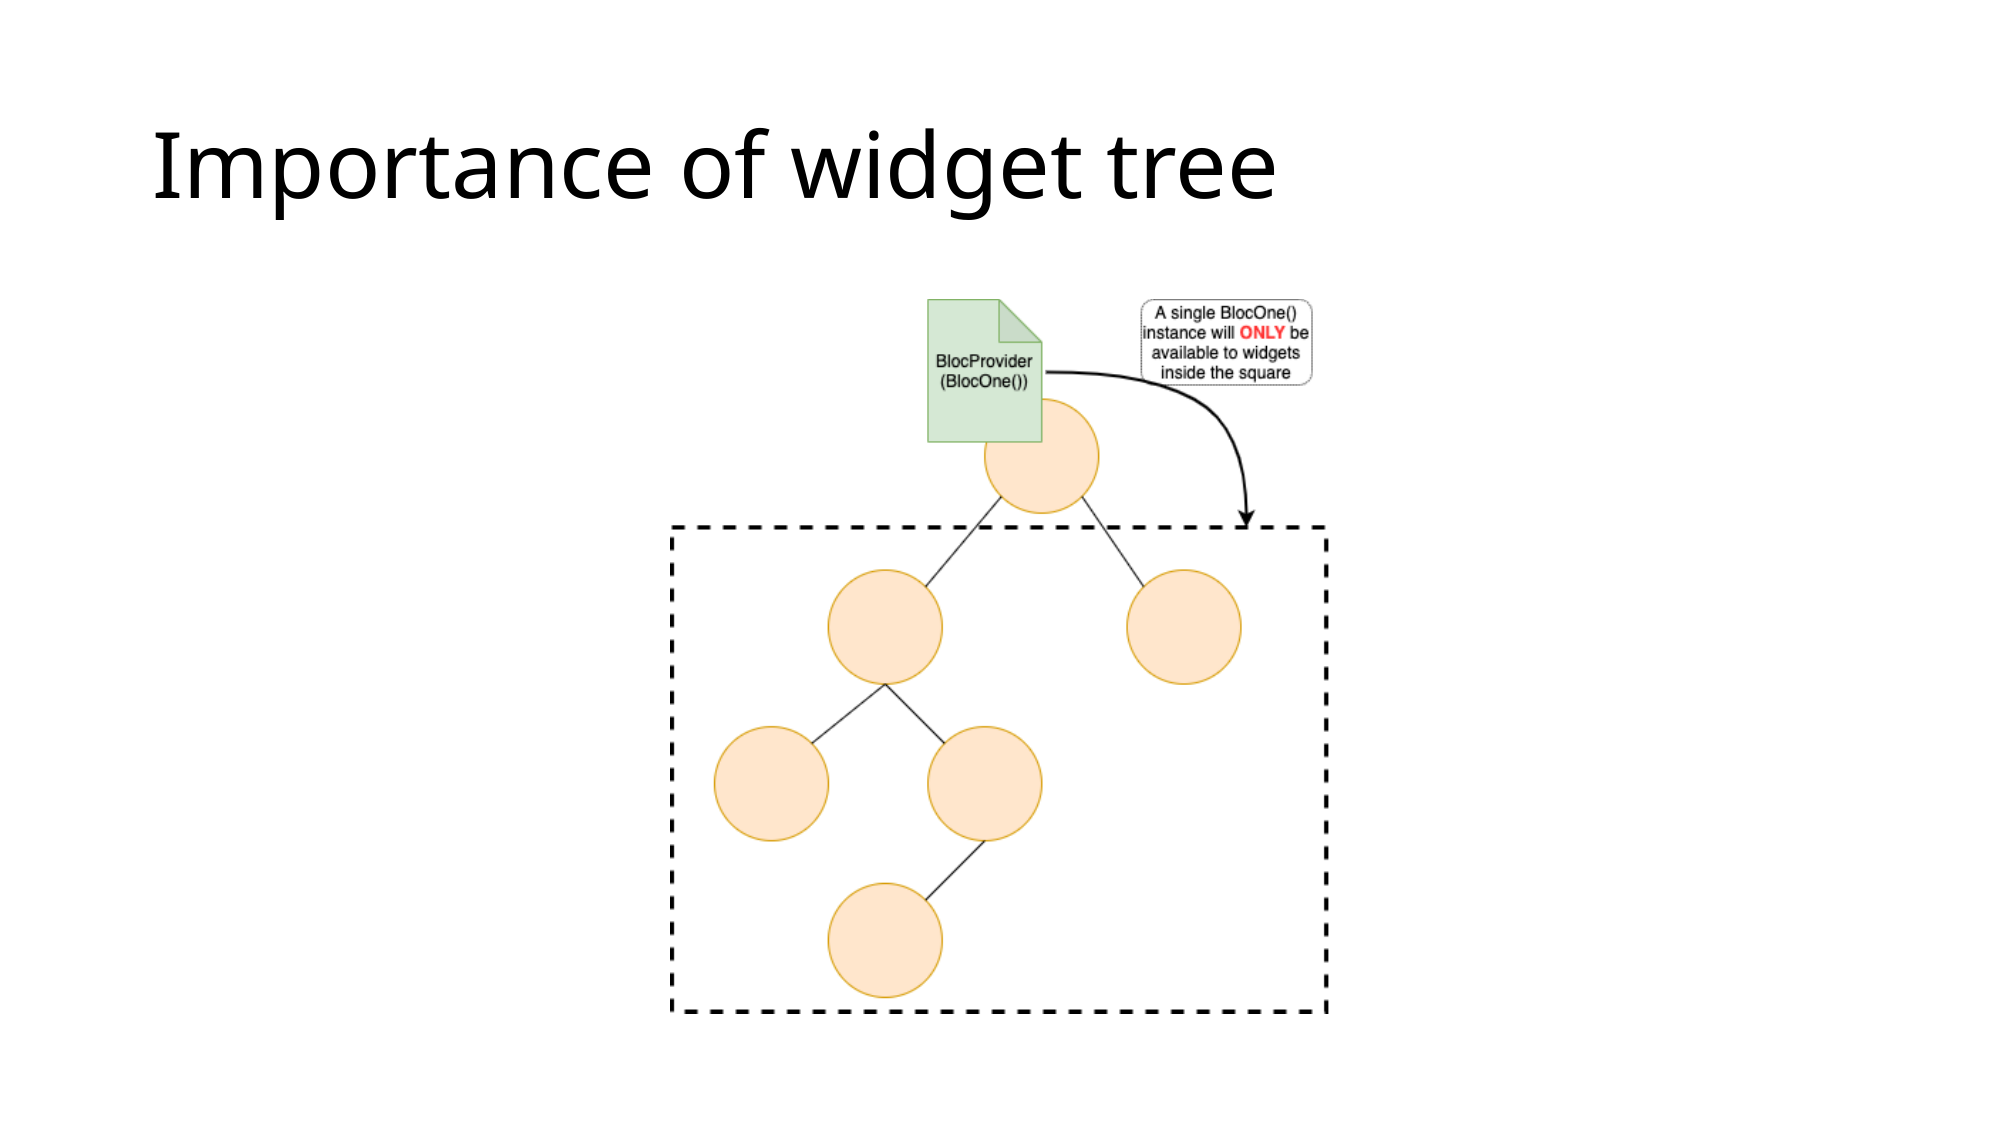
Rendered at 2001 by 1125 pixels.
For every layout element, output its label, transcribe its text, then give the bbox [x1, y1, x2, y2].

title Importance of widget tree [137, 59, 1863, 278]
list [670, 299, 1330, 1014]
